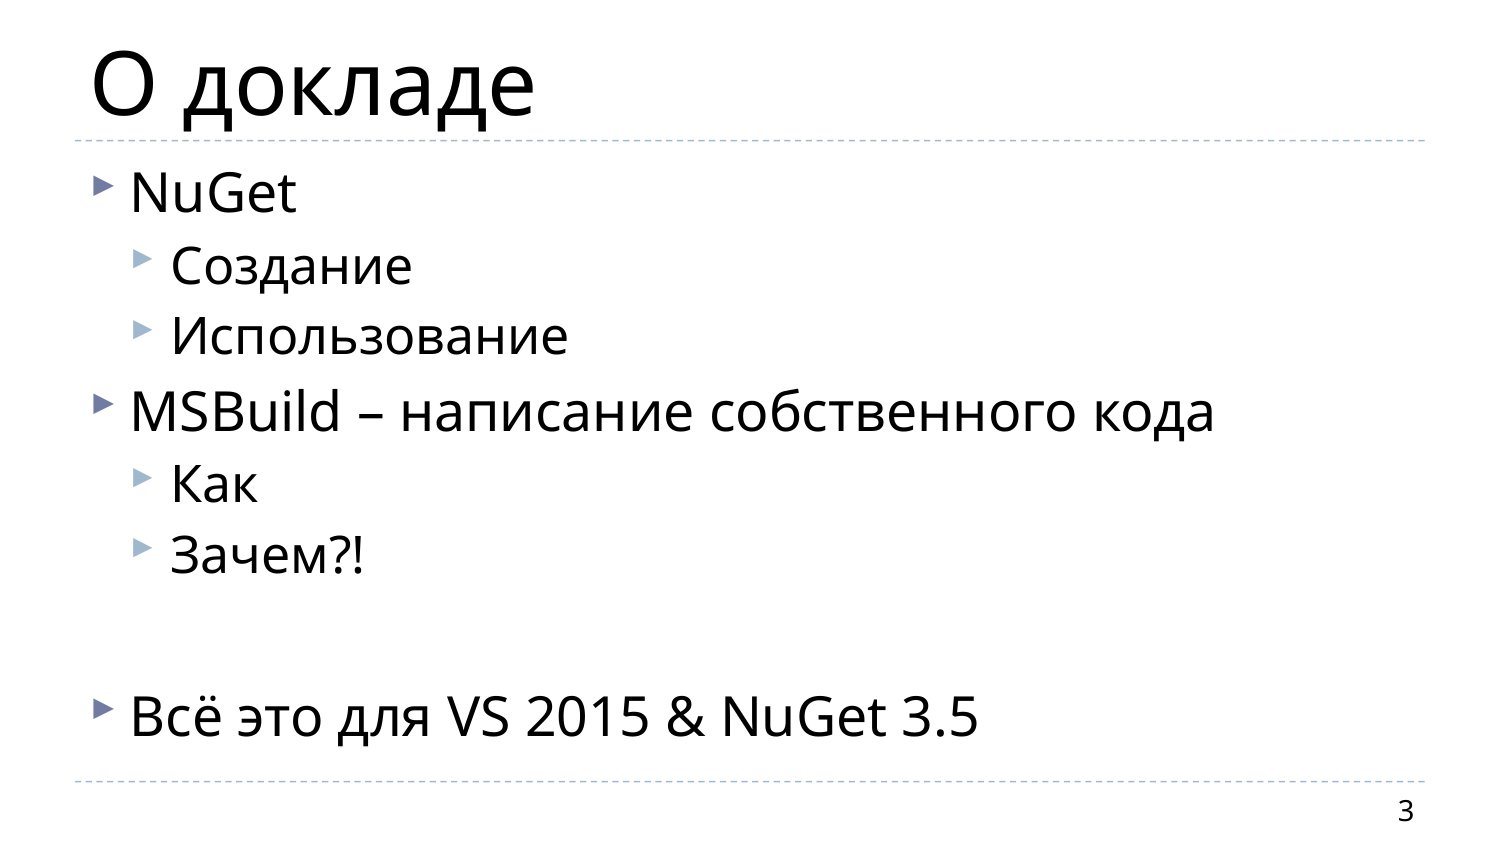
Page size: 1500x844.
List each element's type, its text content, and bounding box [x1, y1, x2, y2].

list NuGet Создание Использование MSBuild – написание собственного кода Как Зачем?! Всё это для VS 2015 & NuGet 3.5 [75, 150, 1425, 758]
slide_number 3 [1104, 785, 1430, 831]
title О докладе [75, 18, 1425, 141]
